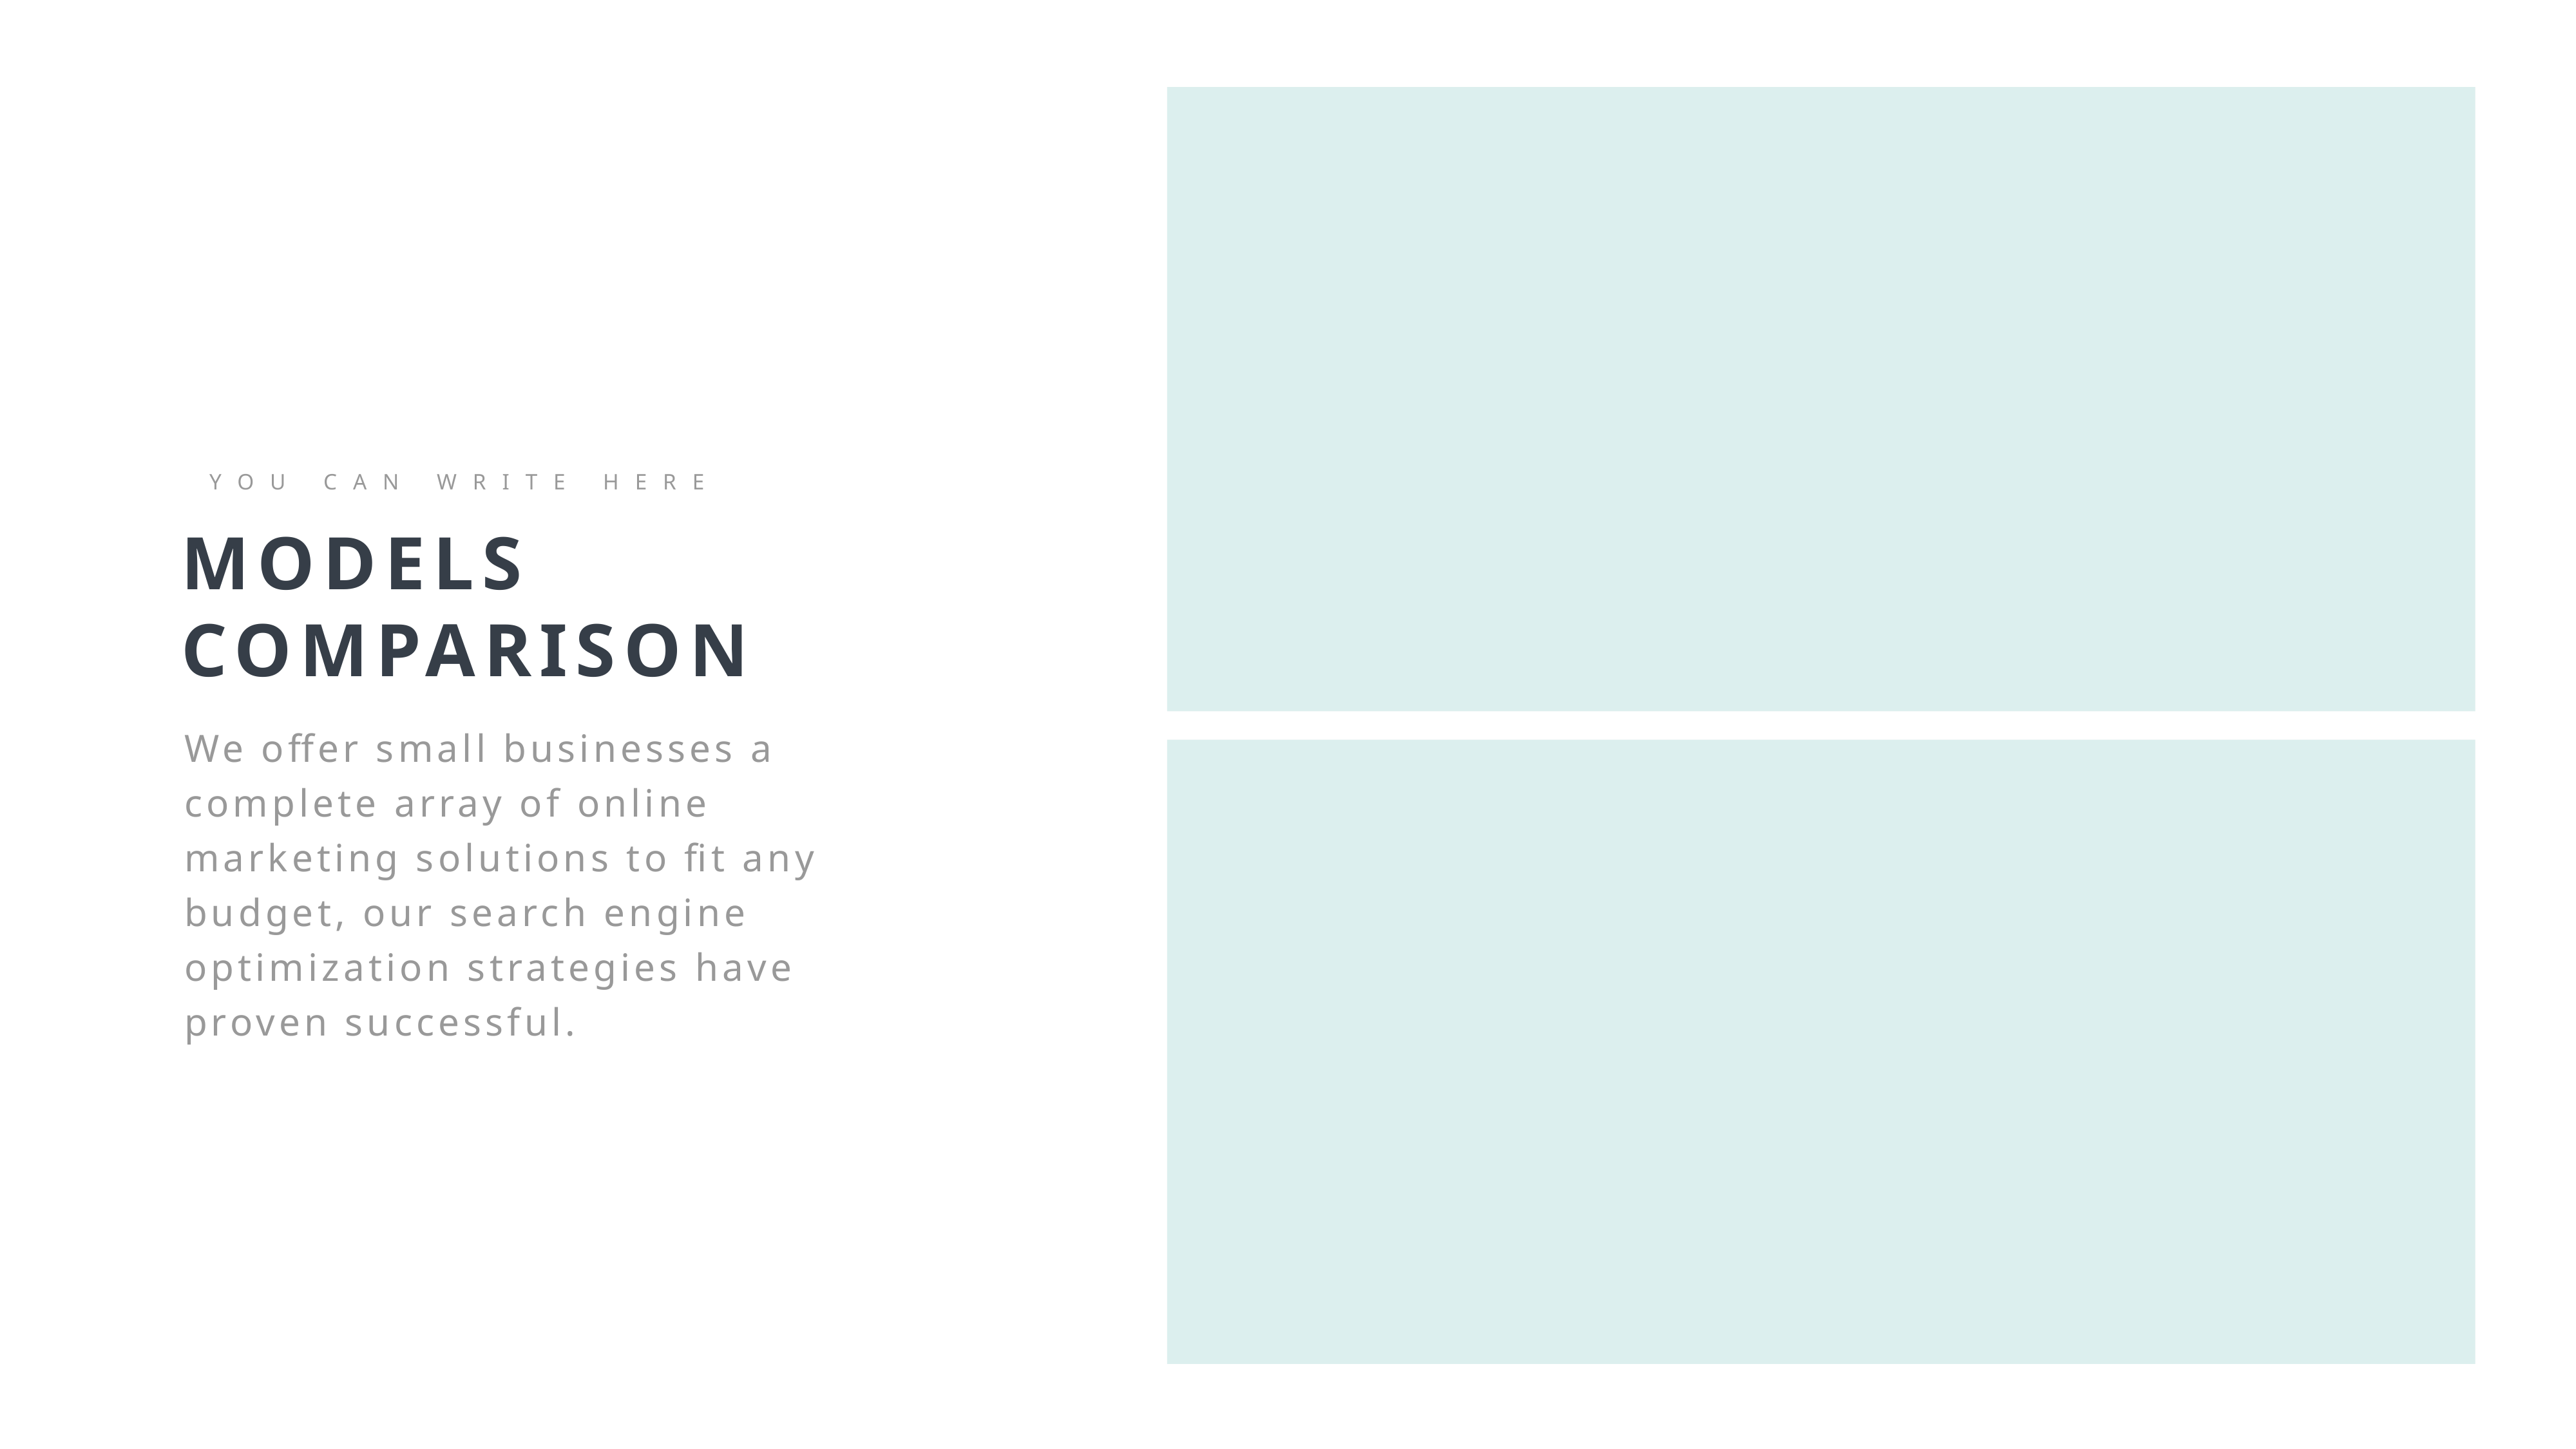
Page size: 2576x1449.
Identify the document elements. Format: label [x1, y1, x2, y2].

picture [1167, 87, 2476, 710]
text_box [1167, 739, 2476, 1365]
text_box [1167, 86, 2476, 712]
picture [1167, 741, 2476, 1364]
text_box [171, 463, 906, 992]
